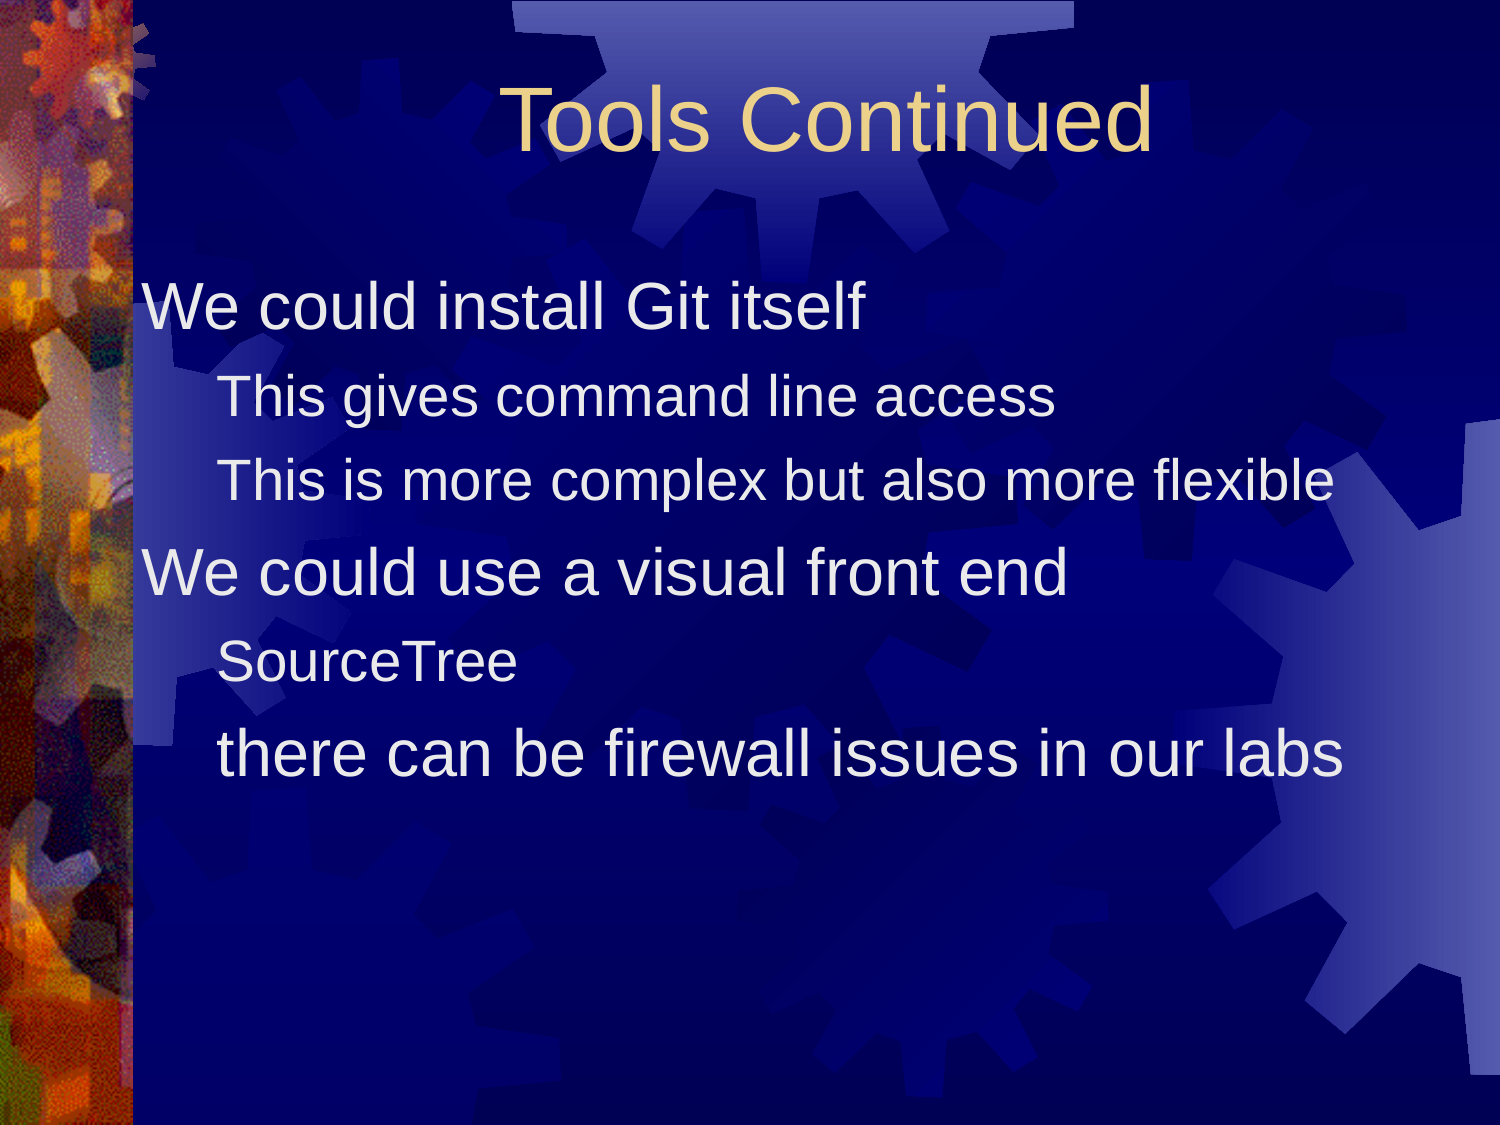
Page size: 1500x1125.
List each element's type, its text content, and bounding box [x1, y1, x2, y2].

list We could install Git itself This gives command line access This is more complex but also more flexible We could use a visual front end SourceTree there can be firewall issues in our labs [141, 263, 1491, 1025]
picture [0, 0, 133, 1125]
title Tools Continued [190, 51, 1465, 178]
